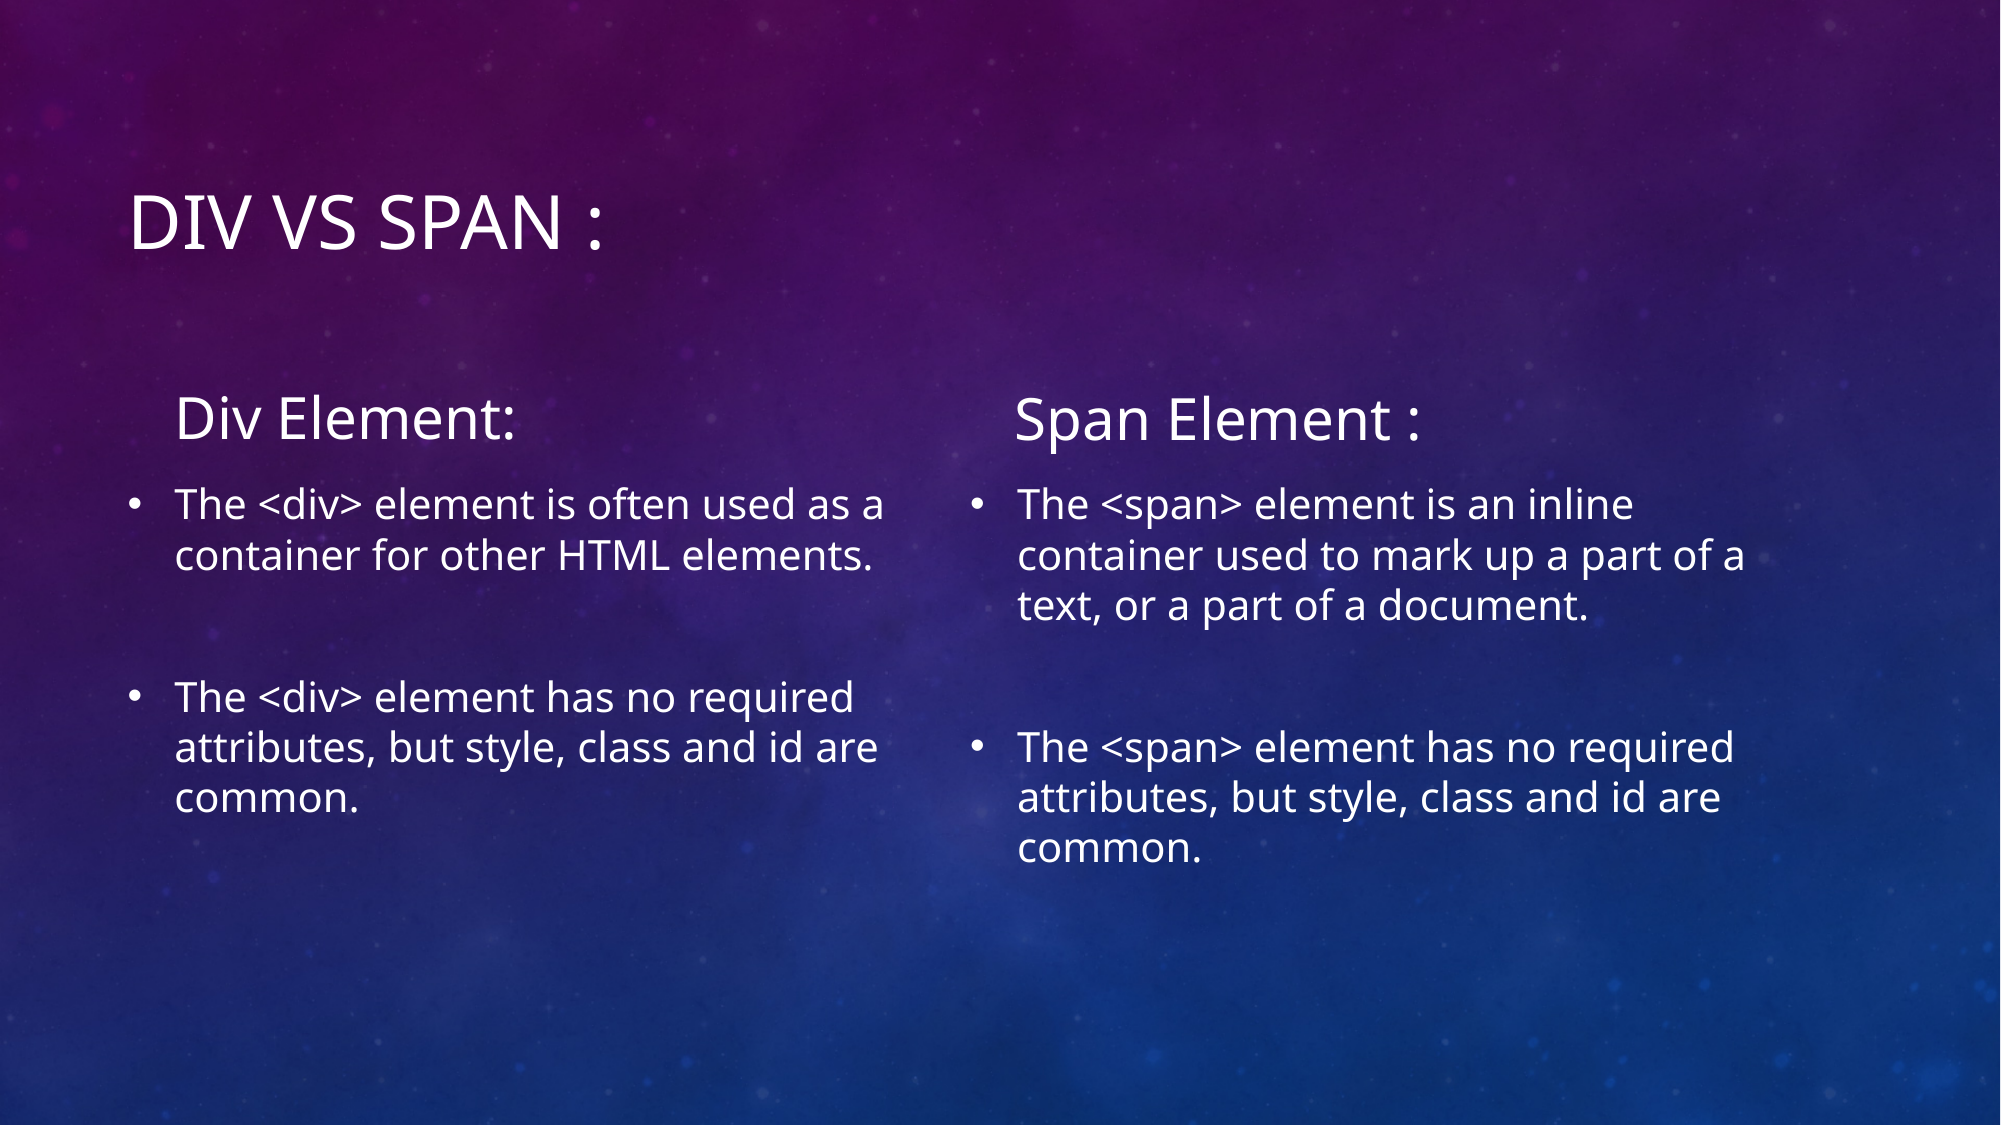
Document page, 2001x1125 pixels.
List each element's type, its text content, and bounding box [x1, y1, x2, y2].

picture [0, 0, 2001, 1125]
title Div vs Span : [112, 99, 1775, 339]
list The <div> element is often used as a container for other HTML elements. The <div> element has no required attributes, but style, class and id are common. [112, 470, 933, 950]
list The <span> element is an inline container used to mark up a part of a text, or a part of a document. The <span> element has no required attributes, but style, class and id are common. [955, 470, 1775, 950]
list Div Element: [159, 363, 933, 459]
list Span Element : [999, 365, 1775, 460]
